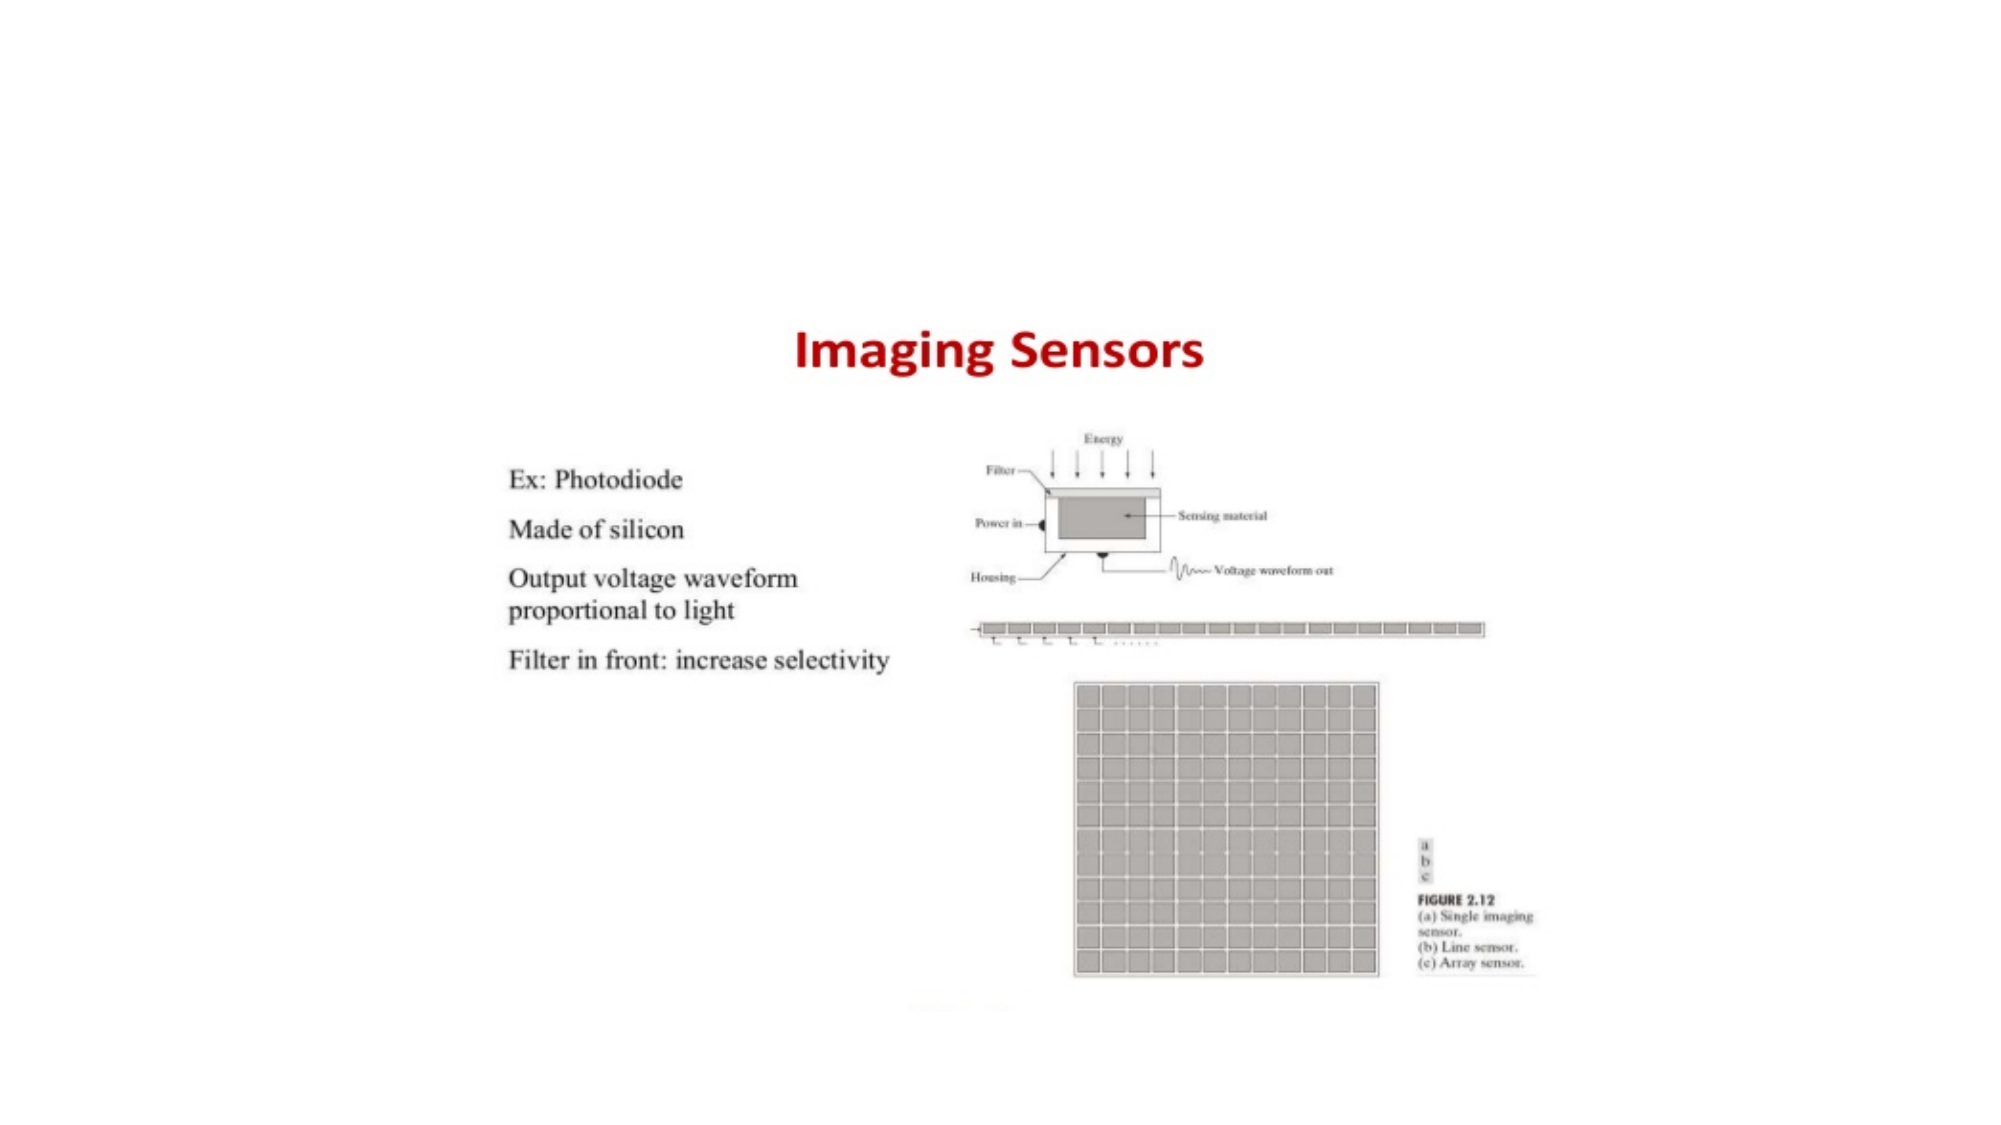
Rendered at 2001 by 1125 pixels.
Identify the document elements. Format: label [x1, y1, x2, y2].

picture [388, 188, 1610, 1012]
